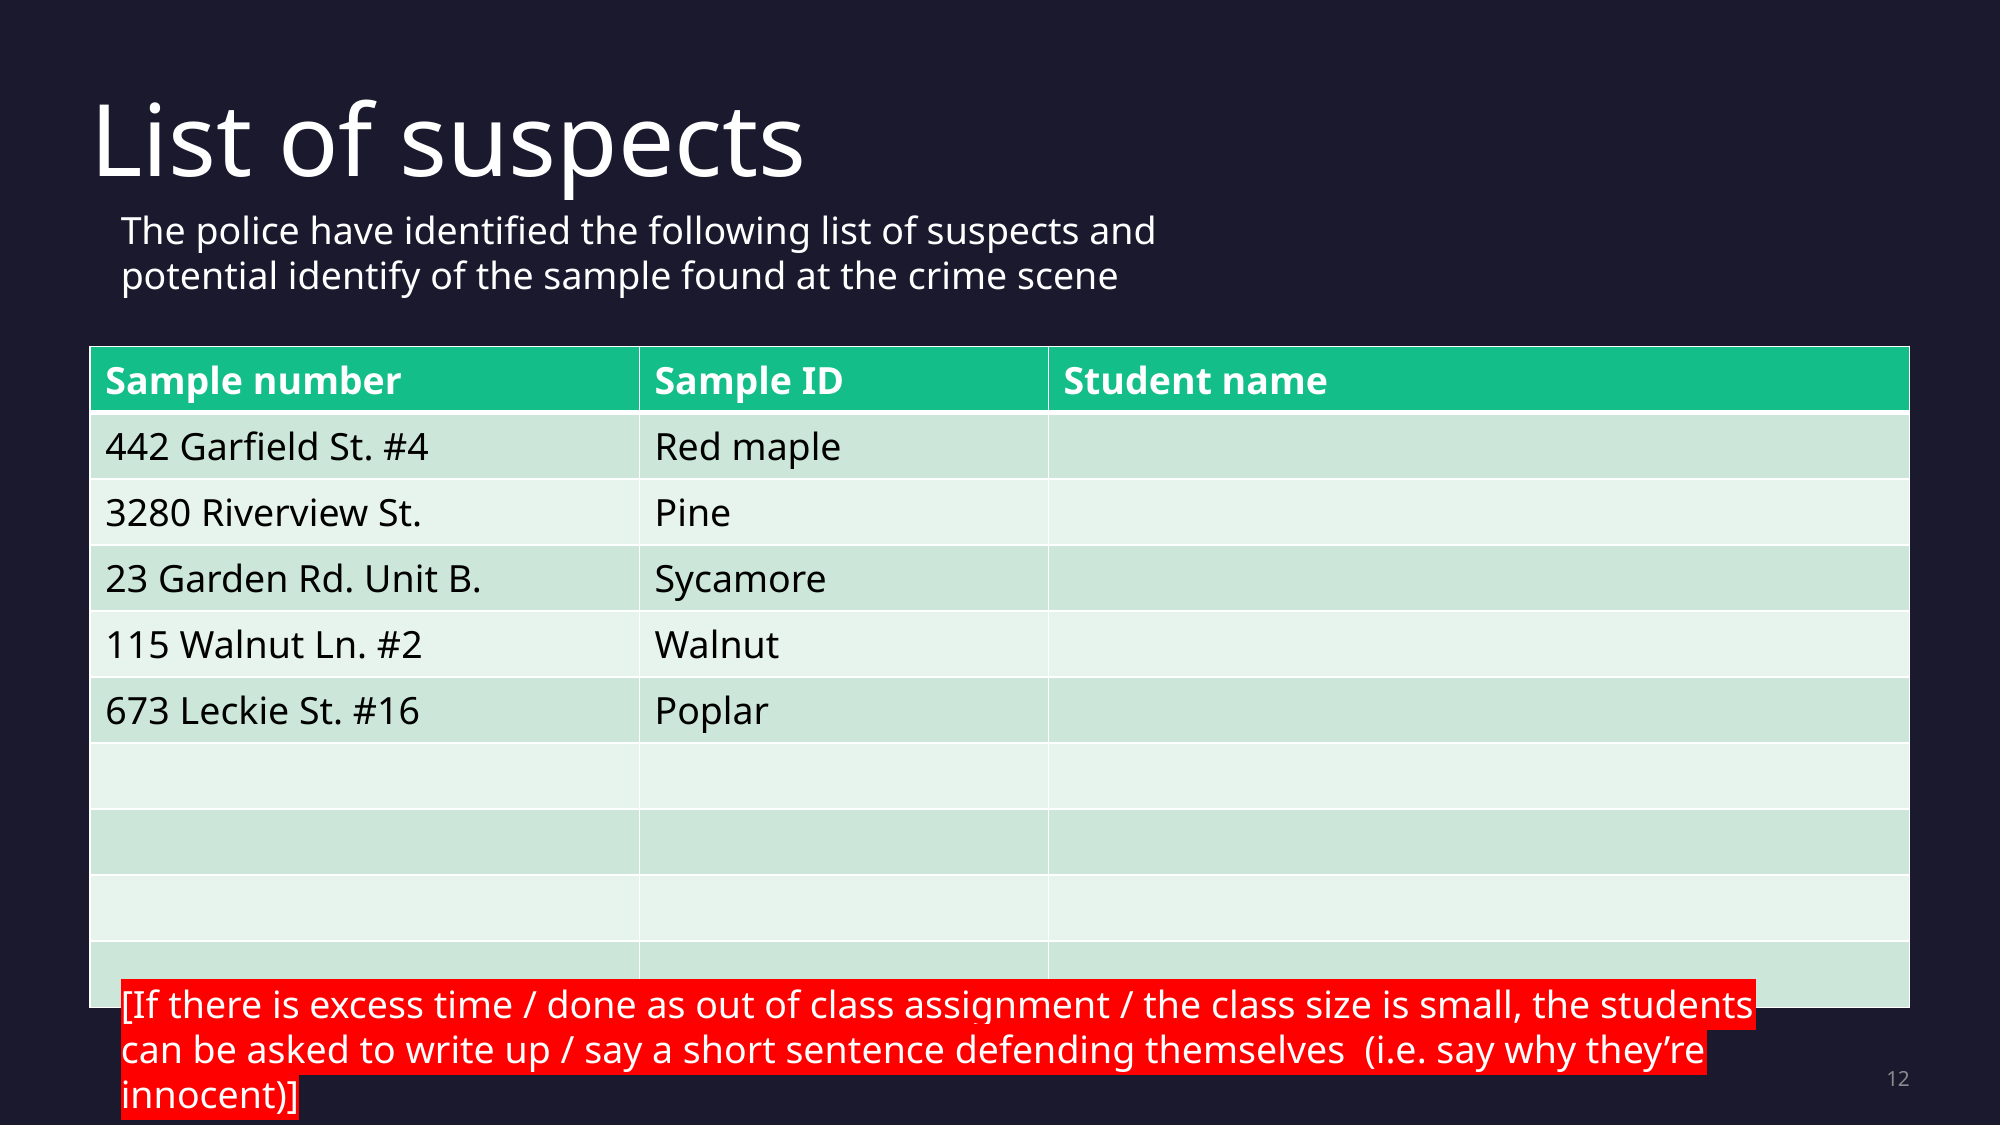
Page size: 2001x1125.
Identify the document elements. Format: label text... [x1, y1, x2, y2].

slide_number 12 [1799, 1067, 1910, 1093]
table_cell Pine [640, 480, 1048, 544]
table_cell [640, 744, 1048, 808]
table_cell Sycamore [640, 546, 1048, 610]
table_cell [1049, 546, 1909, 610]
table_cell [1049, 612, 1909, 676]
text_box The police have identified the following list of suspects and potential identify of the sample found at the crime scene [106, 199, 1179, 305]
table_cell [640, 876, 1048, 940]
table_header Student name [1049, 347, 1909, 410]
title List of suspects [90, 90, 1910, 309]
table_cell [91, 876, 639, 940]
table_cell Poplar [640, 678, 1048, 742]
table_cell [1049, 415, 1909, 478]
table_cell [91, 744, 639, 808]
table_cell Walnut [640, 612, 1048, 676]
table_cell [91, 810, 639, 874]
table_cell 3280 Riverview St. [91, 480, 639, 544]
table_cell [1049, 942, 1909, 1007]
table_cell Red maple [640, 415, 1048, 478]
table_cell 673 Leckie St. #16 [91, 678, 639, 742]
table_cell [1049, 480, 1909, 544]
table_cell [1049, 810, 1909, 874]
table_cell 442 Garfield St. #4 [91, 415, 639, 478]
table_cell 23 Garden Rd. Unit B. [91, 546, 639, 610]
table_cell [91, 942, 639, 1007]
table_header Sample ID [640, 347, 1048, 410]
table_cell [1049, 876, 1909, 940]
table_header Sample number [91, 347, 639, 410]
table_cell [640, 942, 1048, 973]
table_cell 115 Walnut Ln. #2 [91, 612, 639, 676]
table_cell [1049, 678, 1909, 742]
table_cell [1049, 744, 1909, 808]
table_cell [640, 810, 1048, 874]
text_box [If there is excess time / done as out of class assignment / the class size is small, the students can be asked to write up / say a short sentence defending themselves (i.e. say why they’re innocent)] [106, 973, 1799, 1124]
